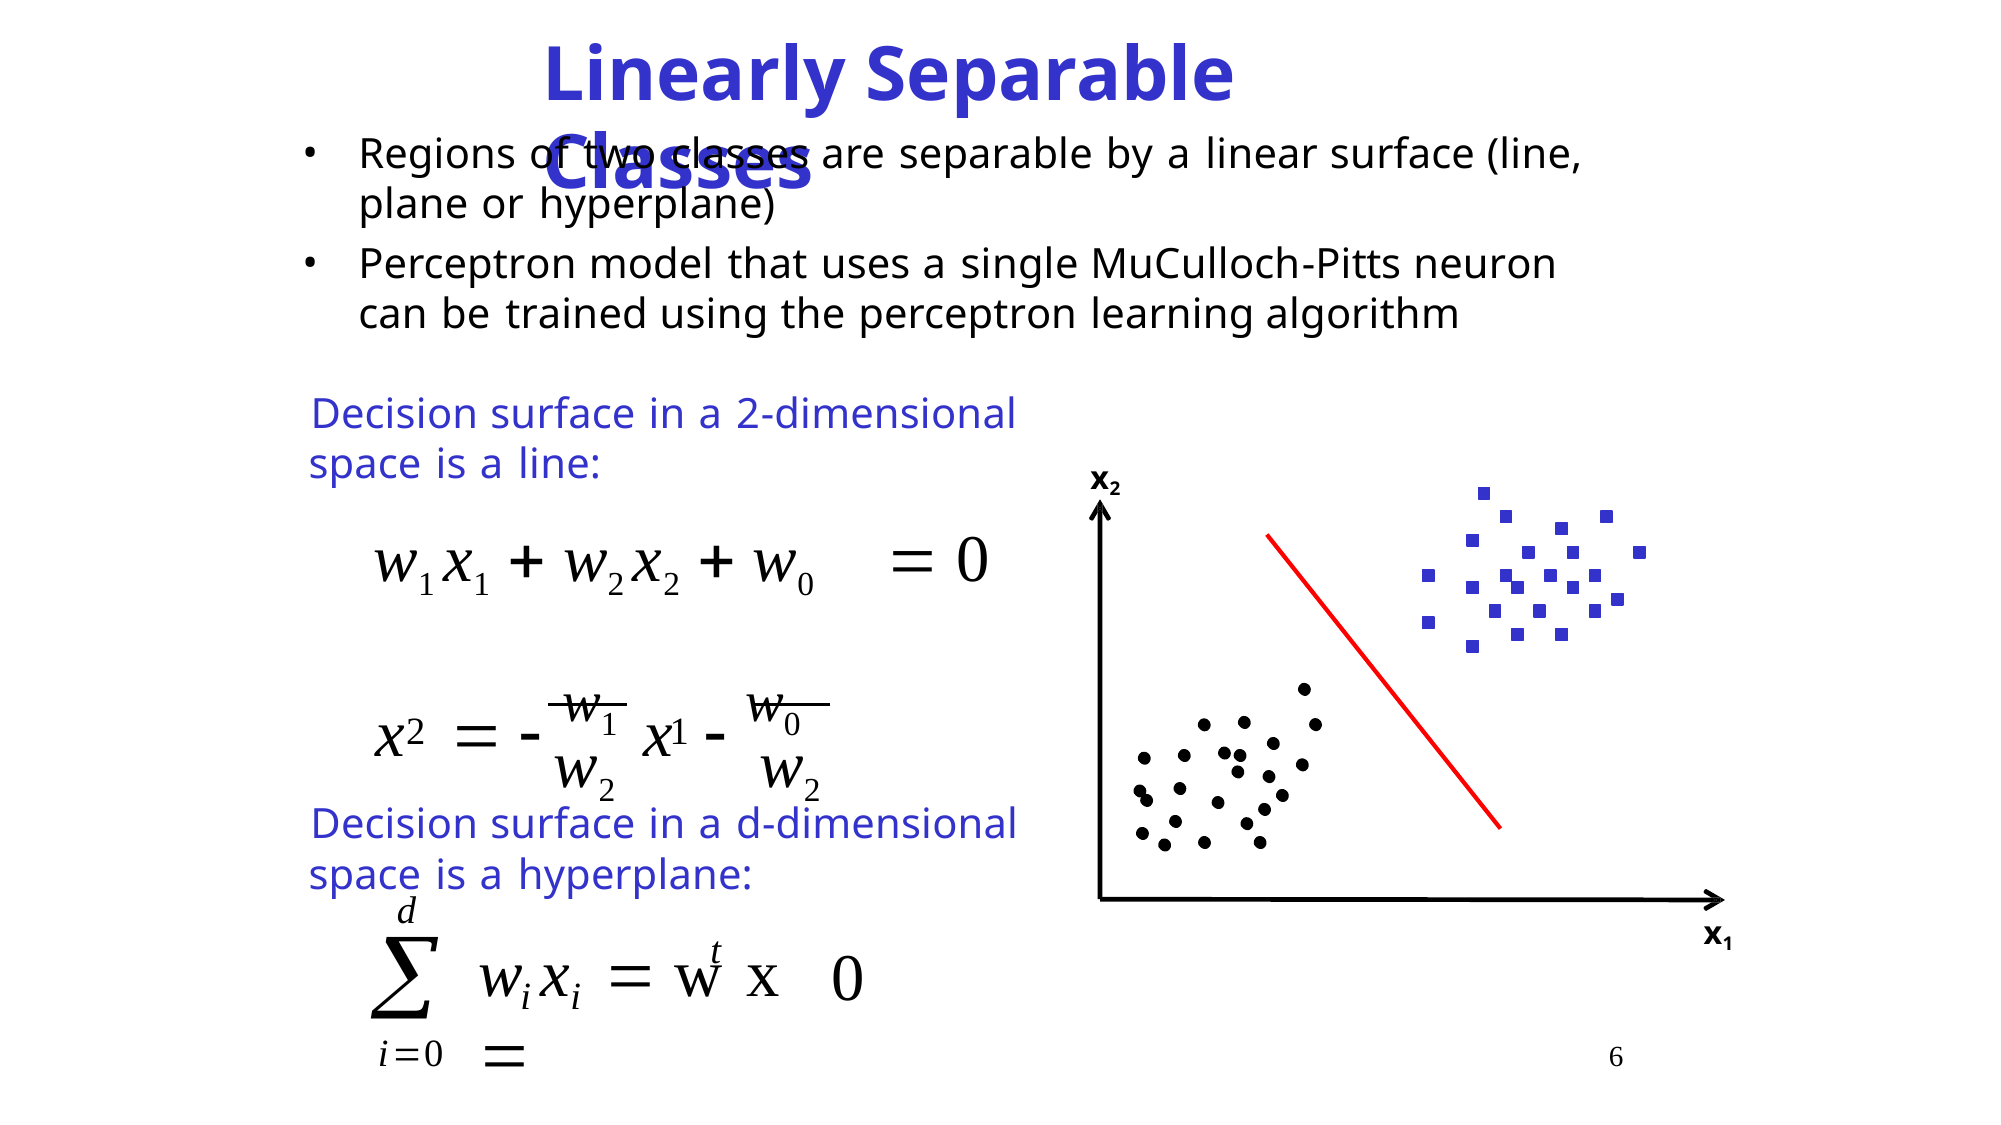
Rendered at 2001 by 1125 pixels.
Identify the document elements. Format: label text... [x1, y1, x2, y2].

text_box 2 1 [404, 706, 690, 753]
text_box [1489, 605, 1501, 617]
text_box [1212, 796, 1224, 809]
text_box [1174, 782, 1186, 795]
text_box [1589, 605, 1601, 617]
text_box [1634, 546, 1646, 559]
text_box t [708, 924, 724, 971]
text_box [1296, 759, 1308, 771]
text_box w2 w2 [551, 720, 823, 797]
text_box [1533, 605, 1546, 617]
text_box [1089, 499, 1111, 900]
text_box [1238, 716, 1250, 729]
text_box [1138, 752, 1150, 764]
text_box [1611, 593, 1623, 606]
text_box Decision surface in a d-dimensional space is a hyperplane: d [306, 797, 1059, 932]
text_box [1134, 785, 1146, 797]
text_box [1159, 839, 1171, 851]
text_box  i0 [368, 917, 445, 1074]
text_box x1 [1701, 911, 1744, 955]
text_box [1241, 817, 1253, 830]
text_box [1254, 836, 1266, 849]
text_box x   w1 x  w0 [373, 656, 822, 777]
text_box [1500, 511, 1512, 523]
text_box 0 [829, 933, 868, 1014]
text_box [1267, 737, 1279, 750]
text_box i i [518, 971, 582, 1018]
text_box [1422, 569, 1434, 582]
text_box [1136, 827, 1149, 840]
text_box [1556, 522, 1568, 535]
text_box Decision surface in a 2-dimensional space is a line: w1 x1  w2 x2  w0  0 [306, 387, 1060, 603]
text_box [1198, 719, 1210, 731]
text_box [1511, 581, 1523, 594]
text_box Linearly Separable Classes [540, 28, 1497, 126]
text_box [1198, 836, 1211, 849]
text_box [1298, 683, 1311, 696]
text_box w x  w x  [476, 929, 819, 1090]
text_box [1422, 616, 1434, 629]
text_box [1545, 569, 1557, 582]
text_box 6 [1606, 1037, 1626, 1073]
text_box Regions of two classes are separable by a linear surface (line, plane or hyperplane) Perceptron model that uses a single MuCulloch-Pitts neuron can be trained using the perceptron learning algorithm [300, 126, 1658, 337]
text_box [1169, 815, 1182, 828]
text_box [1500, 569, 1512, 582]
text_box [1600, 511, 1612, 523]
text_box [1263, 770, 1275, 783]
text_box x2 [1088, 456, 1131, 499]
text_box [1100, 889, 1726, 911]
text_box [1467, 534, 1479, 547]
text_box [1567, 546, 1579, 559]
text_box [1218, 747, 1231, 759]
text_box [1309, 718, 1322, 731]
text_box [1232, 766, 1244, 778]
text_box [1556, 628, 1568, 641]
text_box [1141, 794, 1153, 807]
text_box [1178, 749, 1190, 762]
text_box [1467, 640, 1479, 653]
text_box [1567, 581, 1579, 594]
text_box [1258, 803, 1271, 816]
text_box [1589, 569, 1601, 582]
text_box [1478, 487, 1490, 500]
text_box [1234, 749, 1246, 762]
text_box [1522, 546, 1534, 559]
text_box [1276, 789, 1288, 802]
text_box [1467, 581, 1479, 594]
text_box [1511, 628, 1523, 641]
